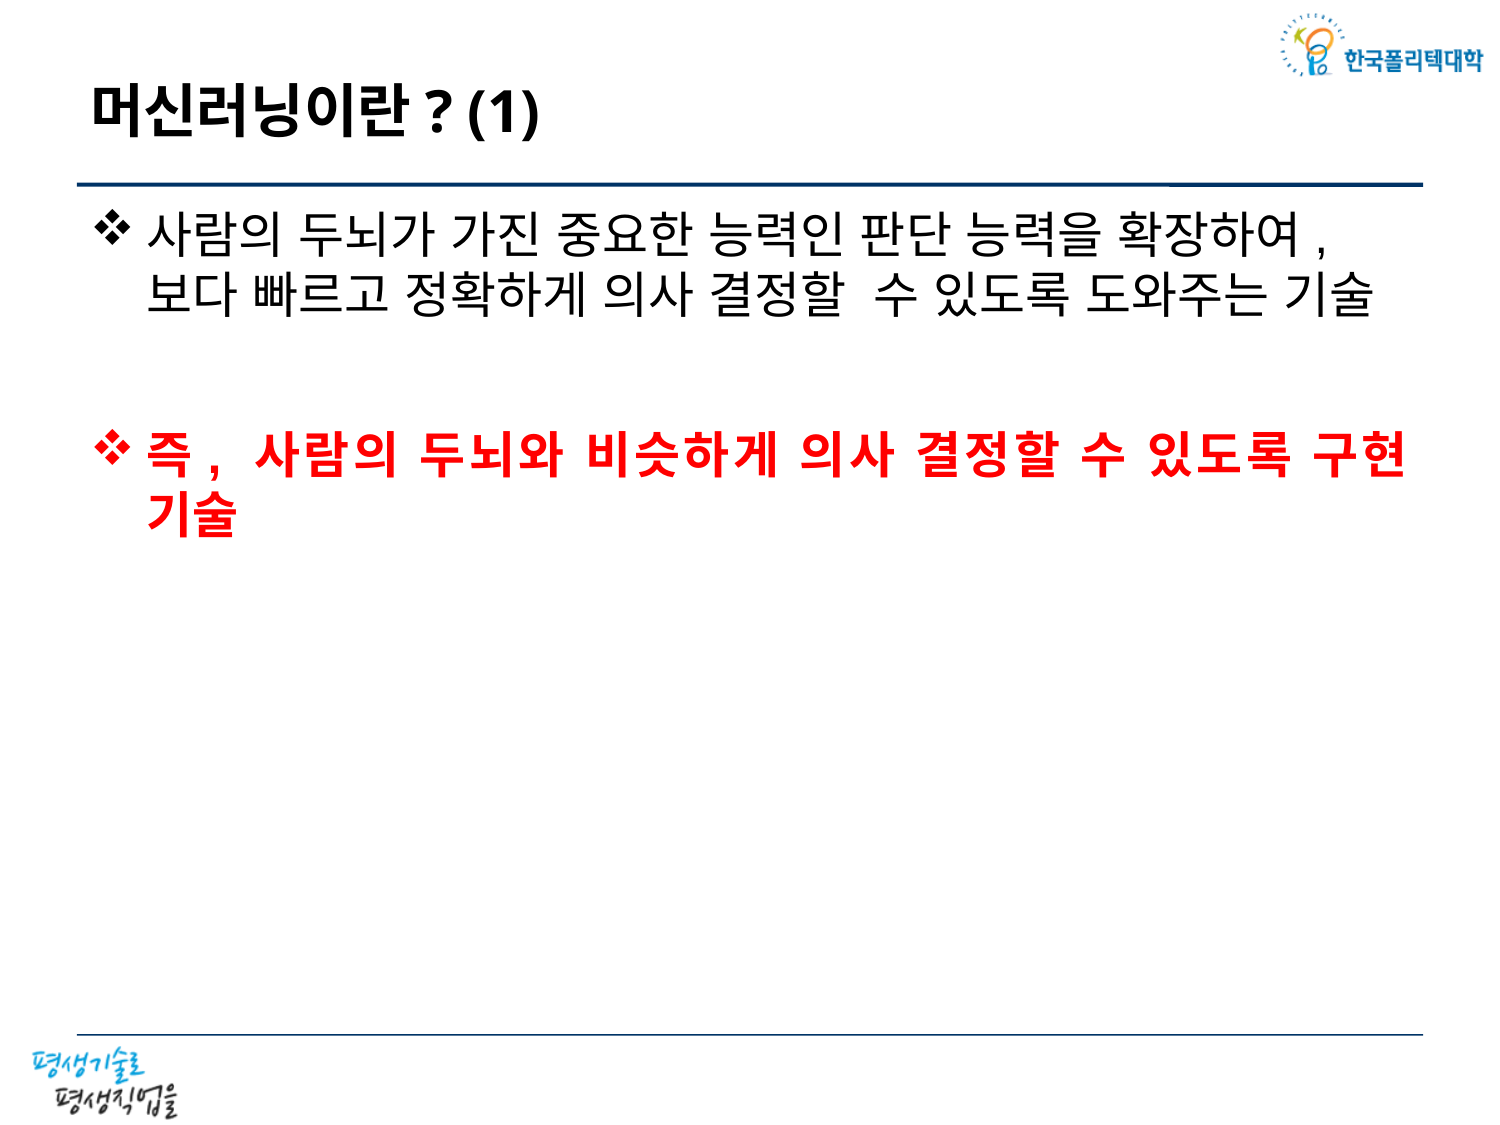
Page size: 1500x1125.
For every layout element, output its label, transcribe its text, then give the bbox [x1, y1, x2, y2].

picture [1275, 6, 1489, 84]
list 사람의 두뇌가 가진 중요한 능력인 판단 능력을 확장하여, 보다 빠르고 정확하게 의사 결정할 수 있도록 도와주는 기술 즉, 사람의 두뇌와 비슷하게 의사 결정할 수 있도록 구현 기술 [74, 196, 1424, 1006]
title 머신러닝이란? (1) [74, 44, 1426, 173]
picture [17, 1039, 226, 1122]
